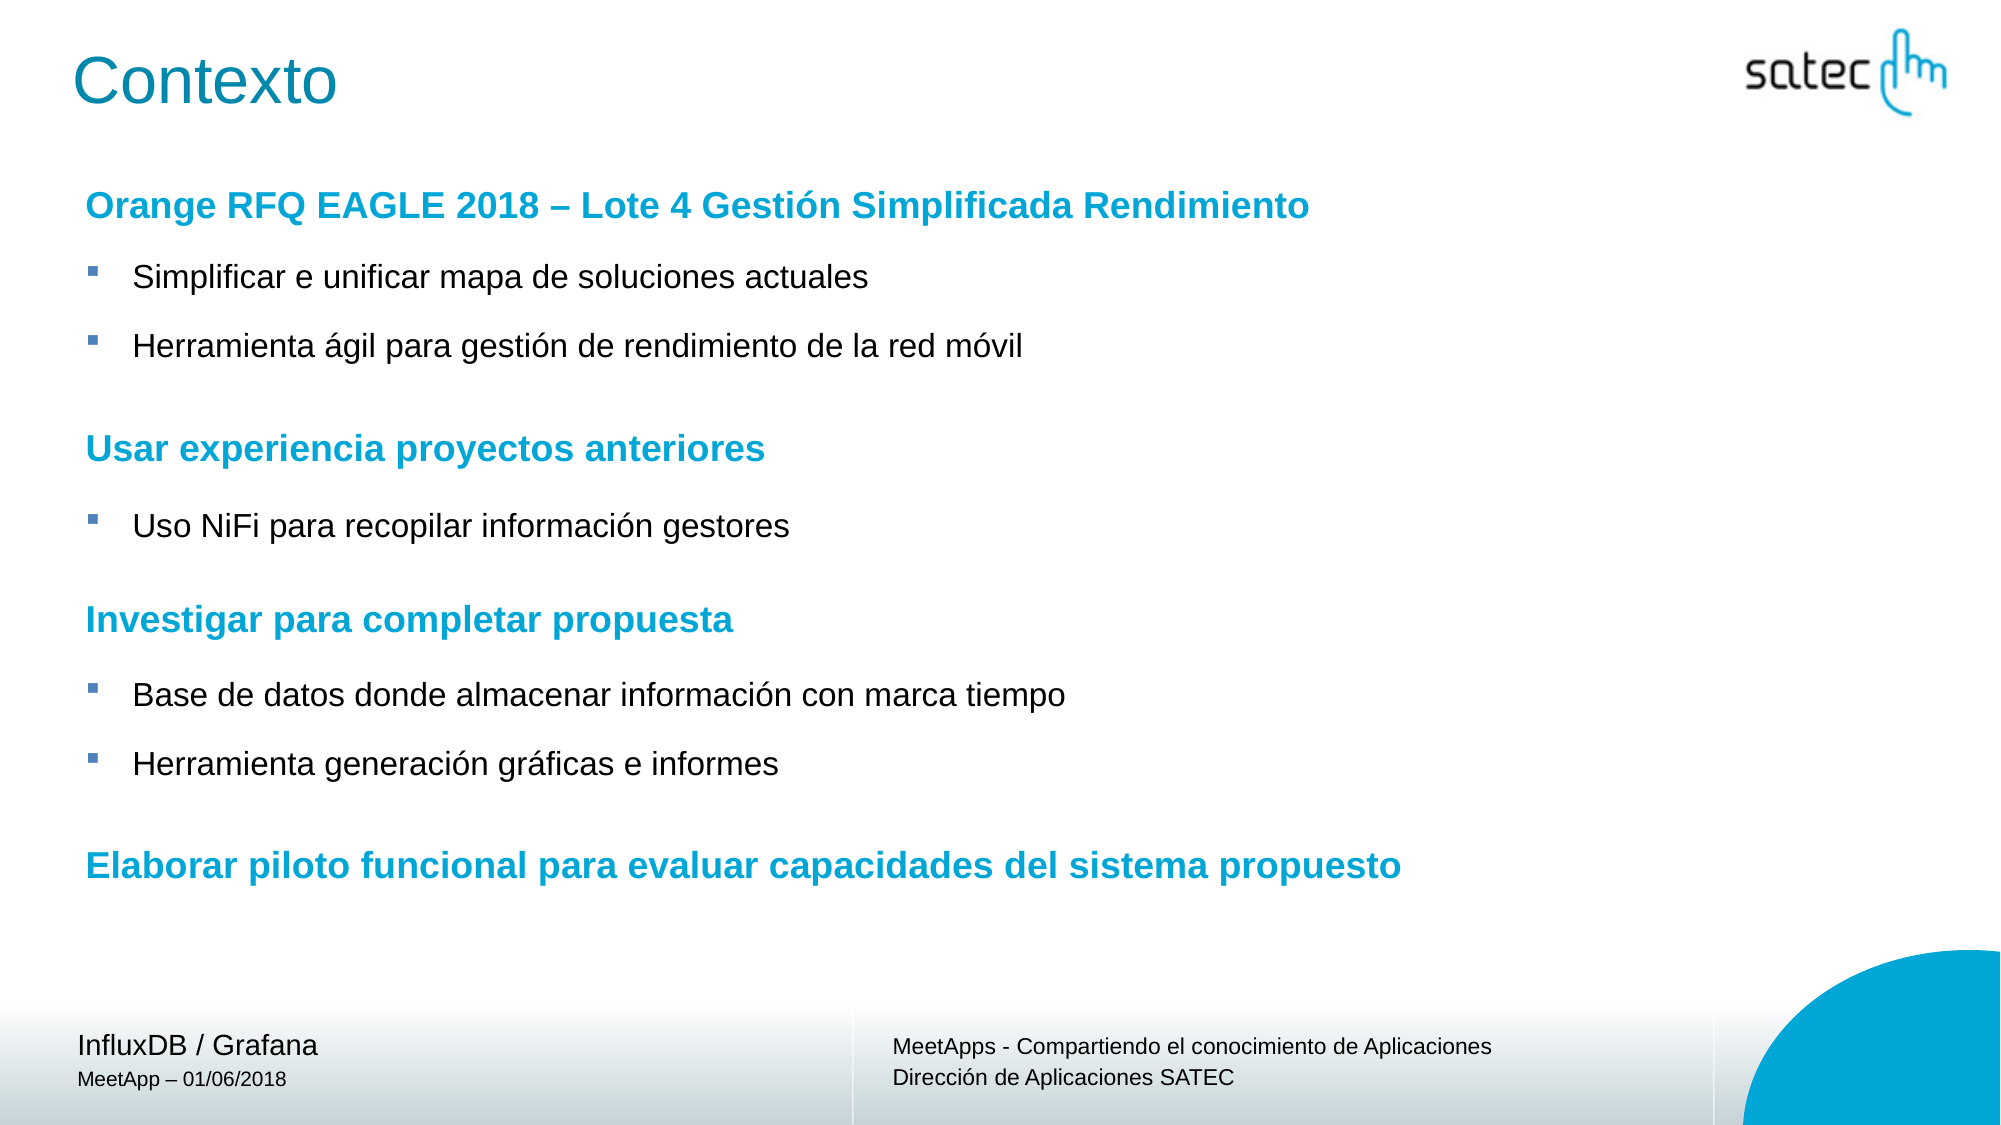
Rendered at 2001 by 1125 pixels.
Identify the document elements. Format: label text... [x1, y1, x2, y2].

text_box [70, 592, 1861, 795]
picture [1744, 27, 1950, 121]
text_box Elaborar piloto funcional para evaluar capacidades del sistema propuesto [70, 839, 1860, 895]
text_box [70, 178, 1861, 377]
picture [0, 974, 1854, 1125]
title Contexto [56, 0, 1613, 126]
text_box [70, 421, 1861, 546]
